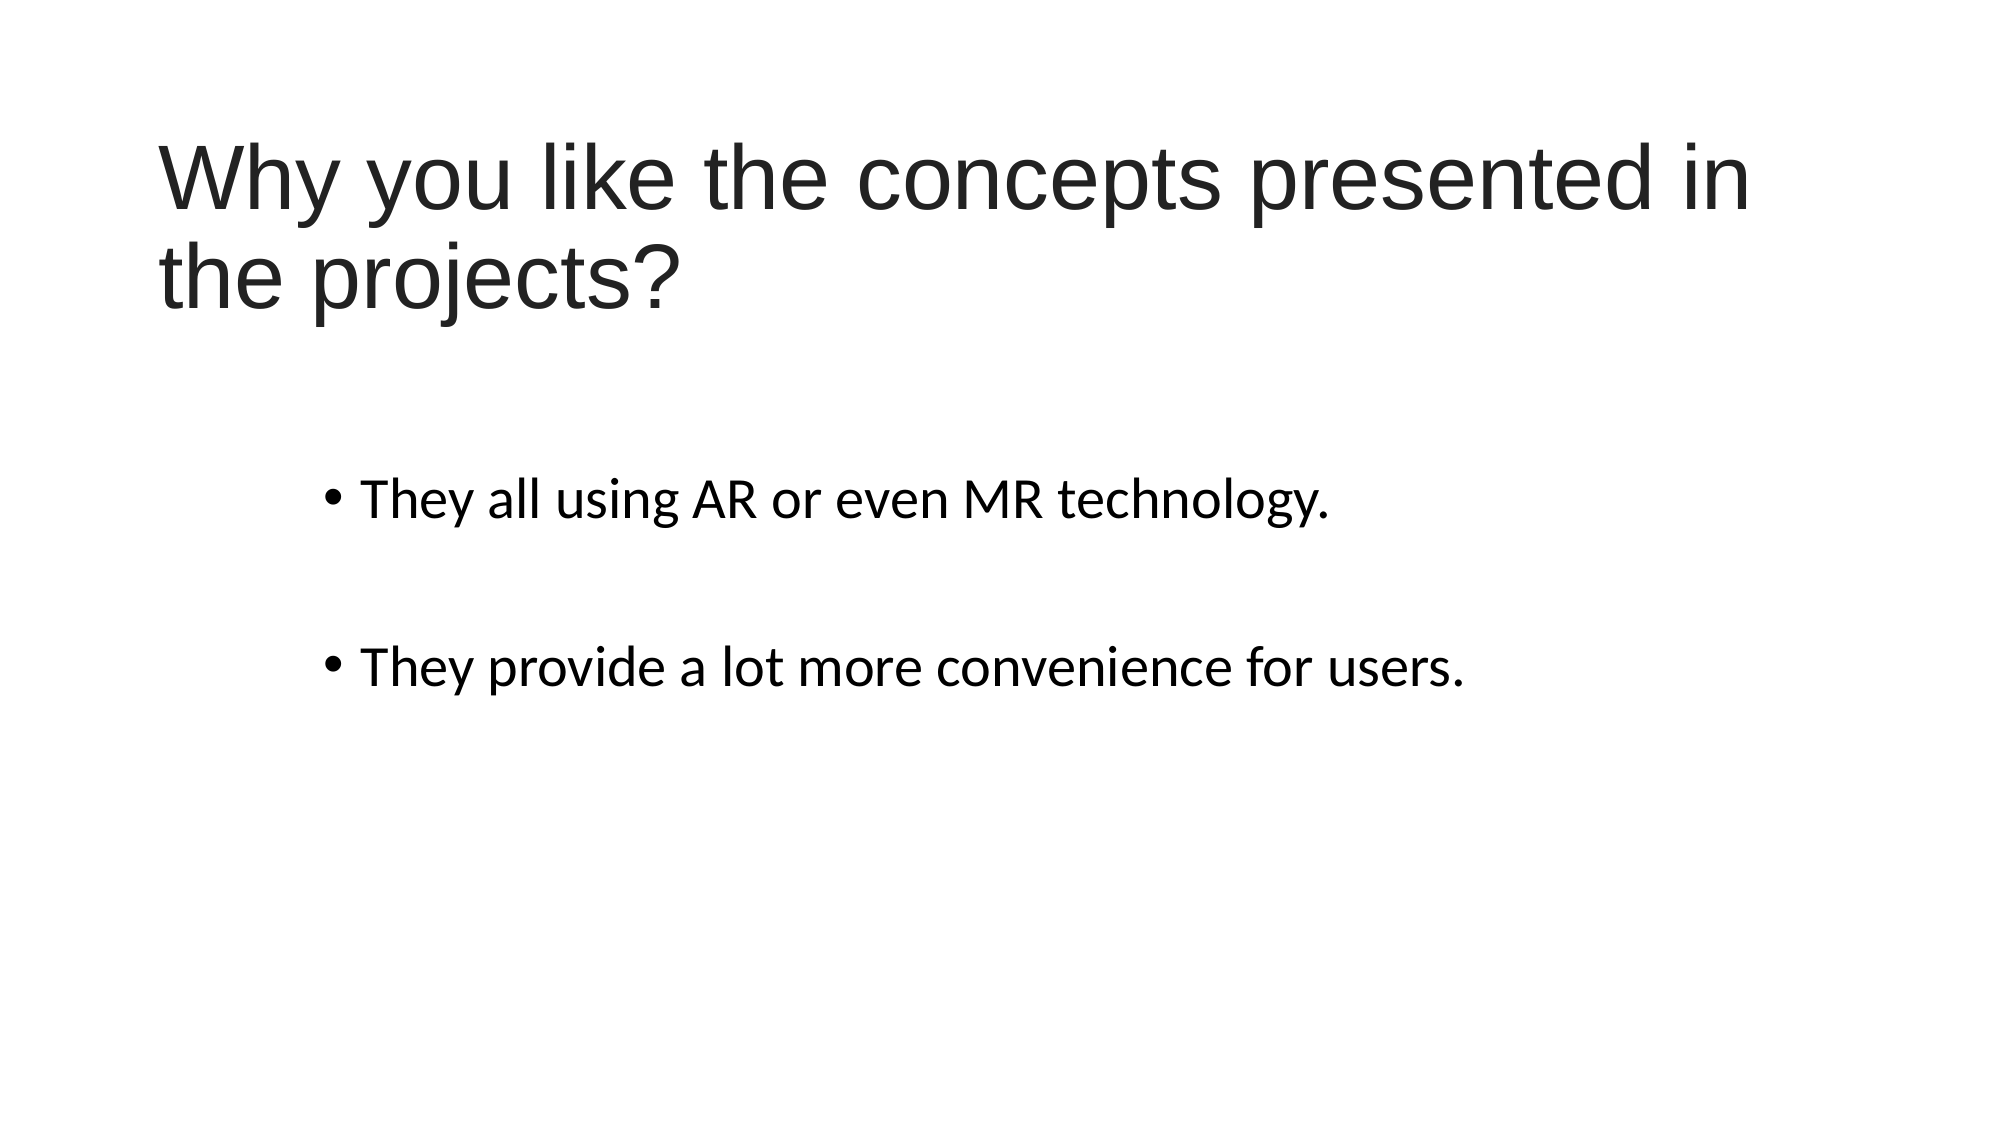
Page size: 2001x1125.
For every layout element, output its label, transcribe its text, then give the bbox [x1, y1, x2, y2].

list They all using AR or even MR technology. They provide a lot more convenience for users. [308, 460, 2000, 1125]
title Why you like the concepts presented in the projects? [143, 120, 1868, 338]
